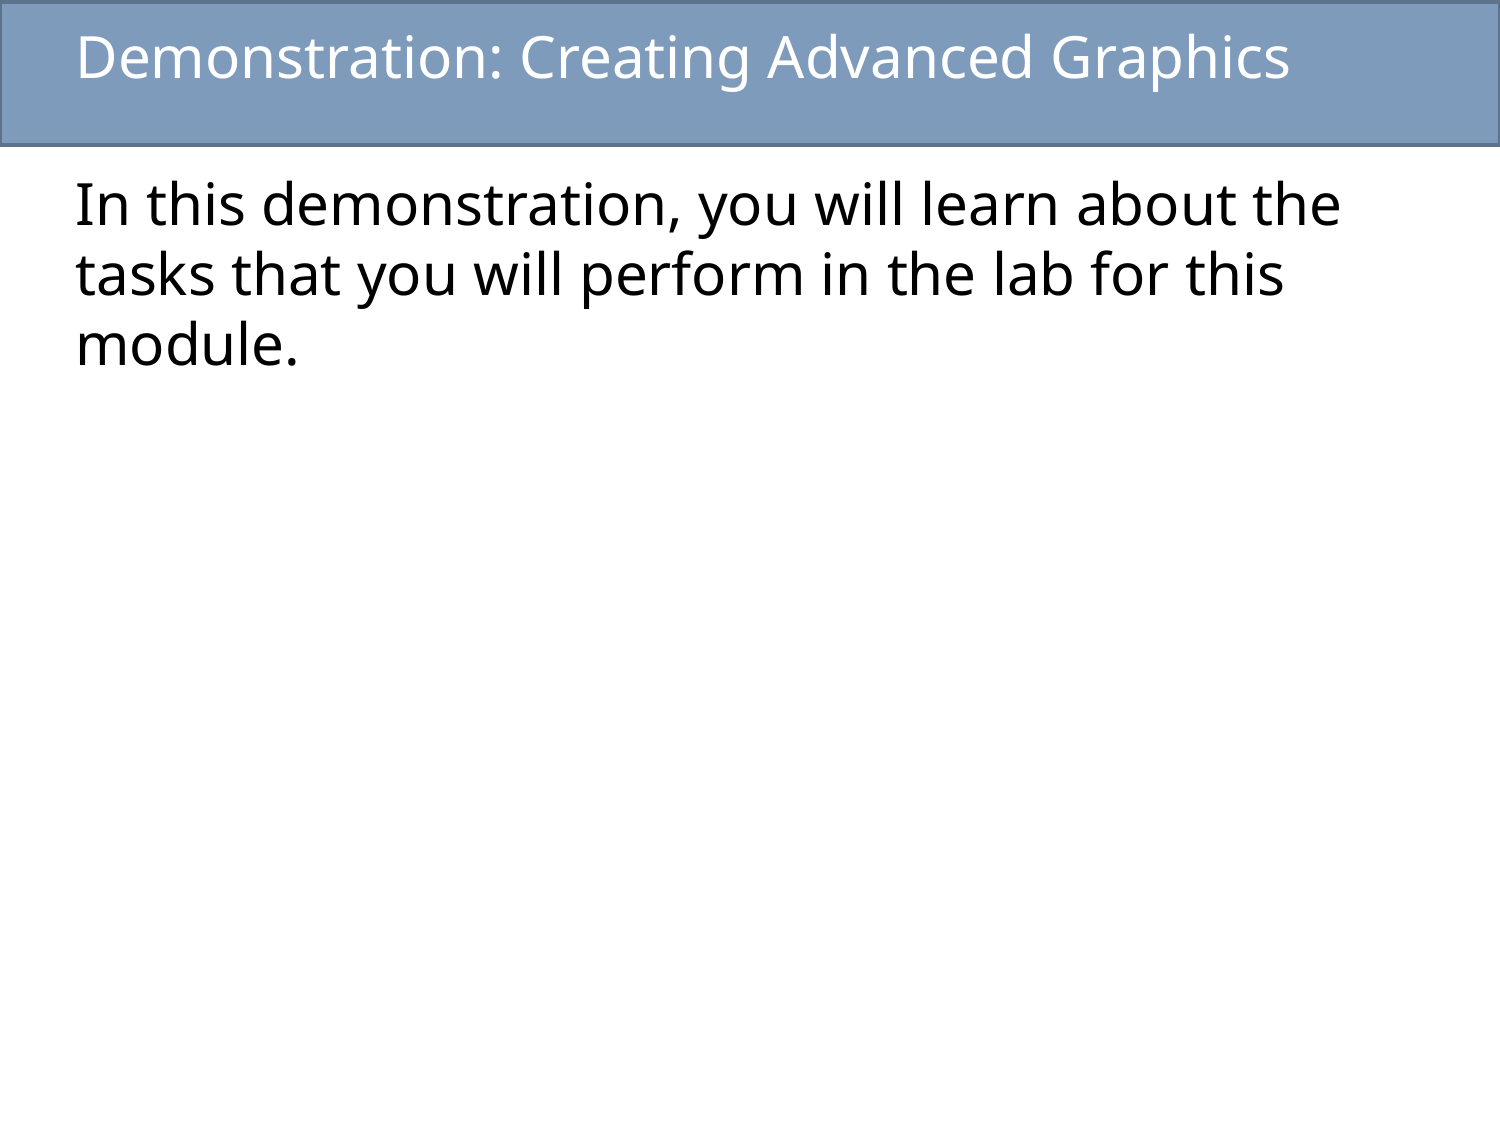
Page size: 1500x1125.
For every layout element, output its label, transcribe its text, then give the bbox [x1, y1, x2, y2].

text_box In this demonstration, you will learn about the tasks that you will perform in the lab for this module. [75, 167, 1408, 1012]
title Demonstration: Creating Advanced Graphics [75, 0, 1351, 122]
